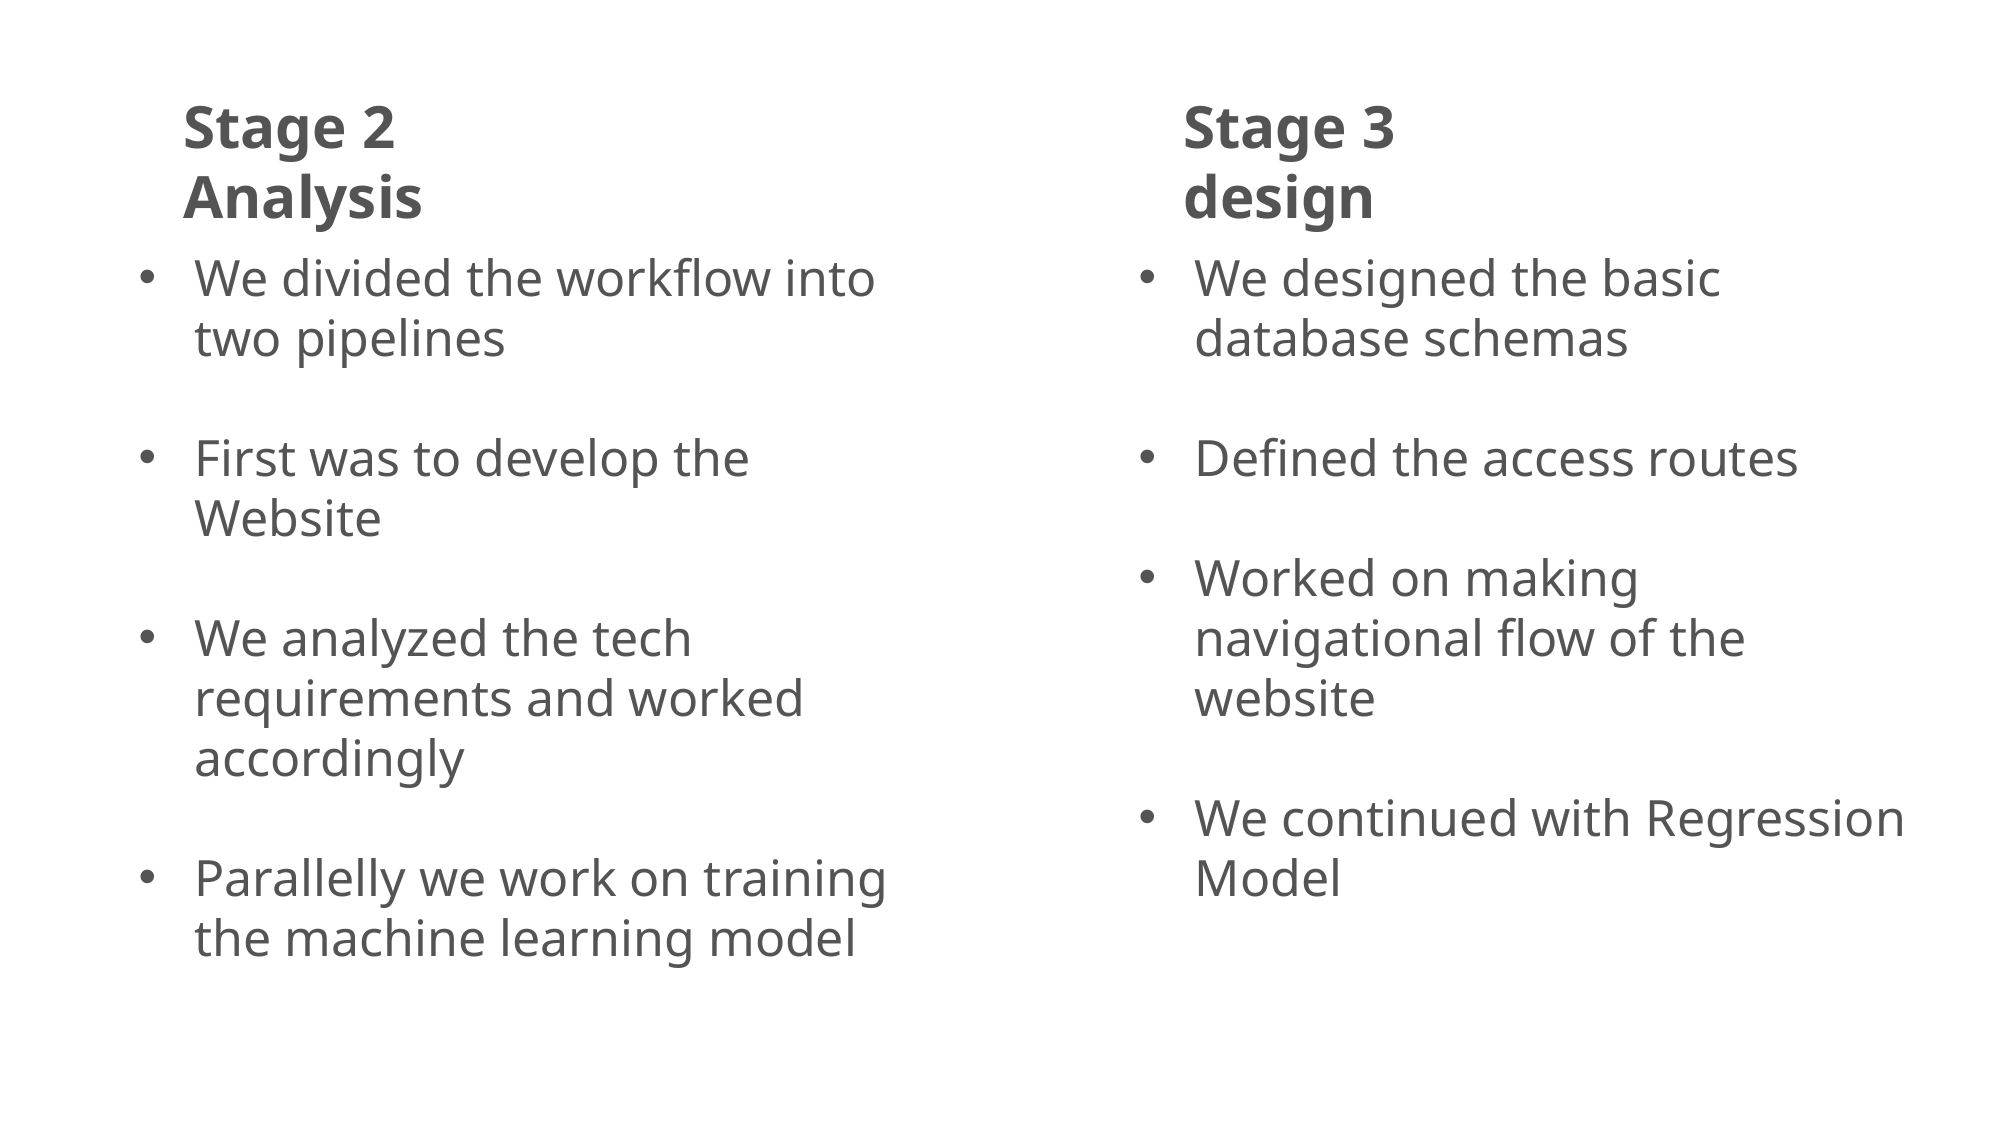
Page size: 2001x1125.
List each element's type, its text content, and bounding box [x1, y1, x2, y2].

text_box We divided the workflow into two pipelines First was to develop the Website We analyzed the tech requirements and worked accordingly Parallelly we work on training the machine learning model [123, 239, 956, 974]
text_box Stage 3 design [1168, 82, 2000, 238]
text_box We designed the basic database schemas Defined the access routes Worked on making navigational flow of the website We continued with Regression Model [1123, 239, 1956, 915]
text_box Stage 2 Analysis [168, 82, 1000, 238]
